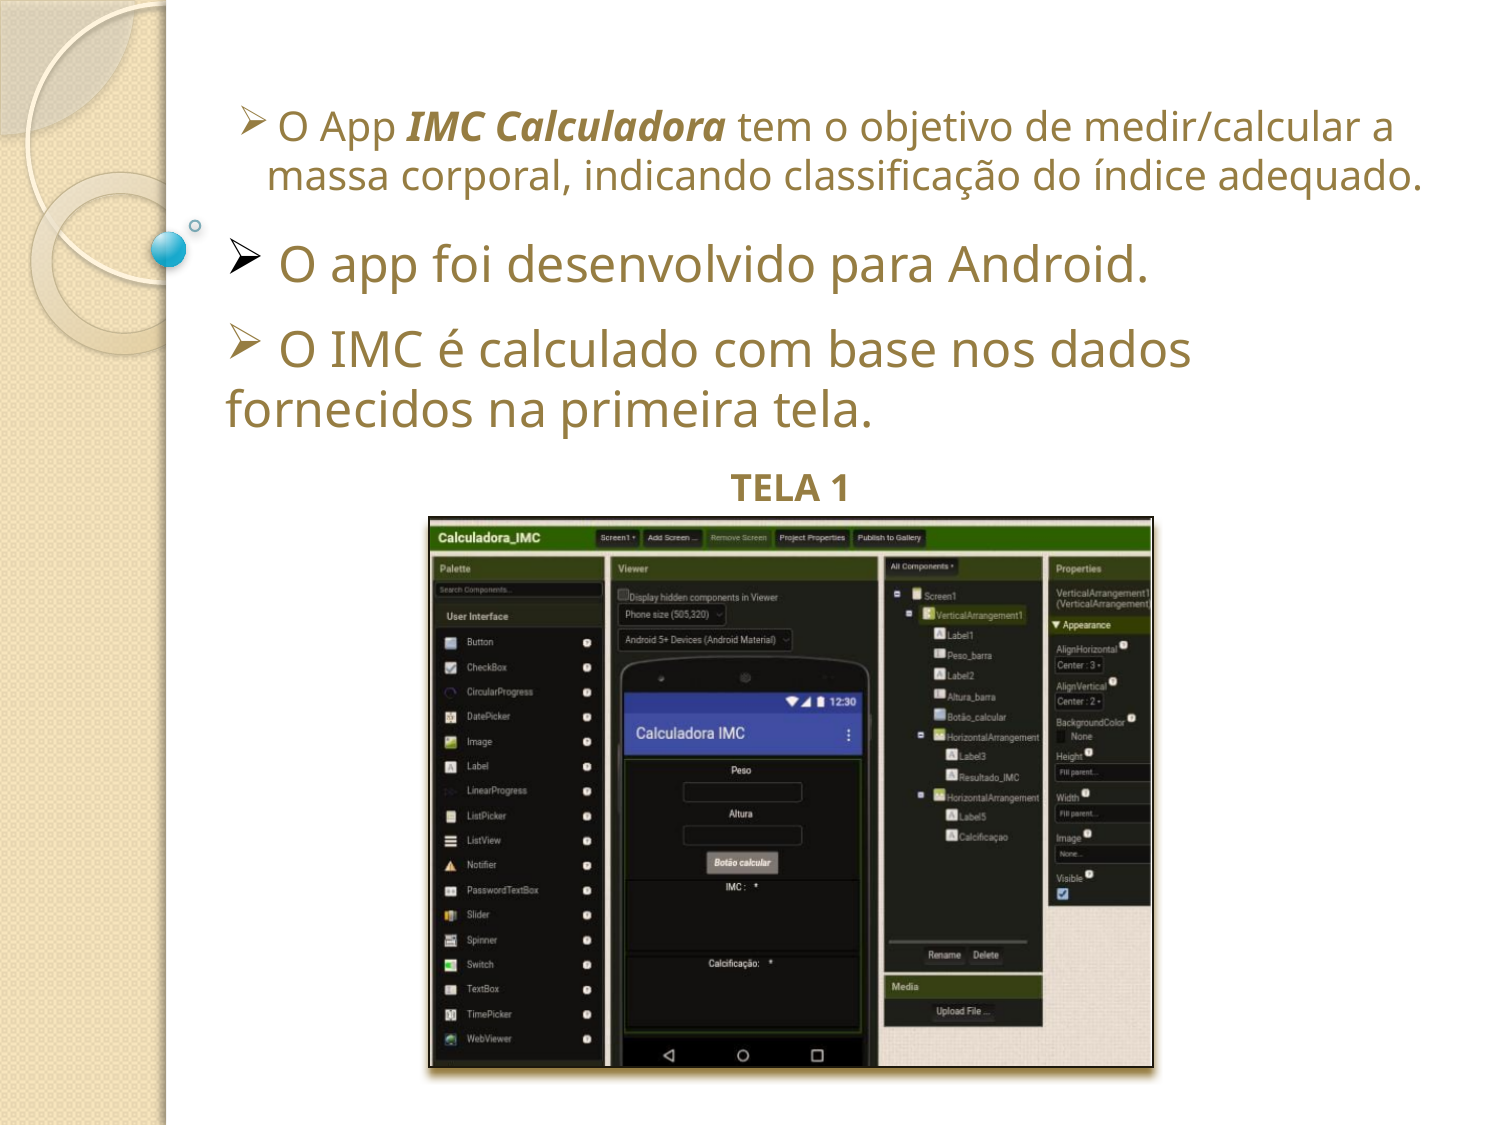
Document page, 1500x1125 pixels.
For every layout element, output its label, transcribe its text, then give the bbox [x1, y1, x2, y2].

picture [429, 517, 1153, 1067]
text_box O IMC é calculado com base nos dados fornecidos na primeira tela. [210, 316, 1430, 446]
text_box O app foi desenvolvido para Android. [210, 210, 1430, 300]
title O App IMC Calculadora tem o objetivo de medir/calcular a massa corporal, indicando classificação do índice adequado. [222, 58, 1442, 207]
text_box TELA 1 [609, 456, 973, 514]
